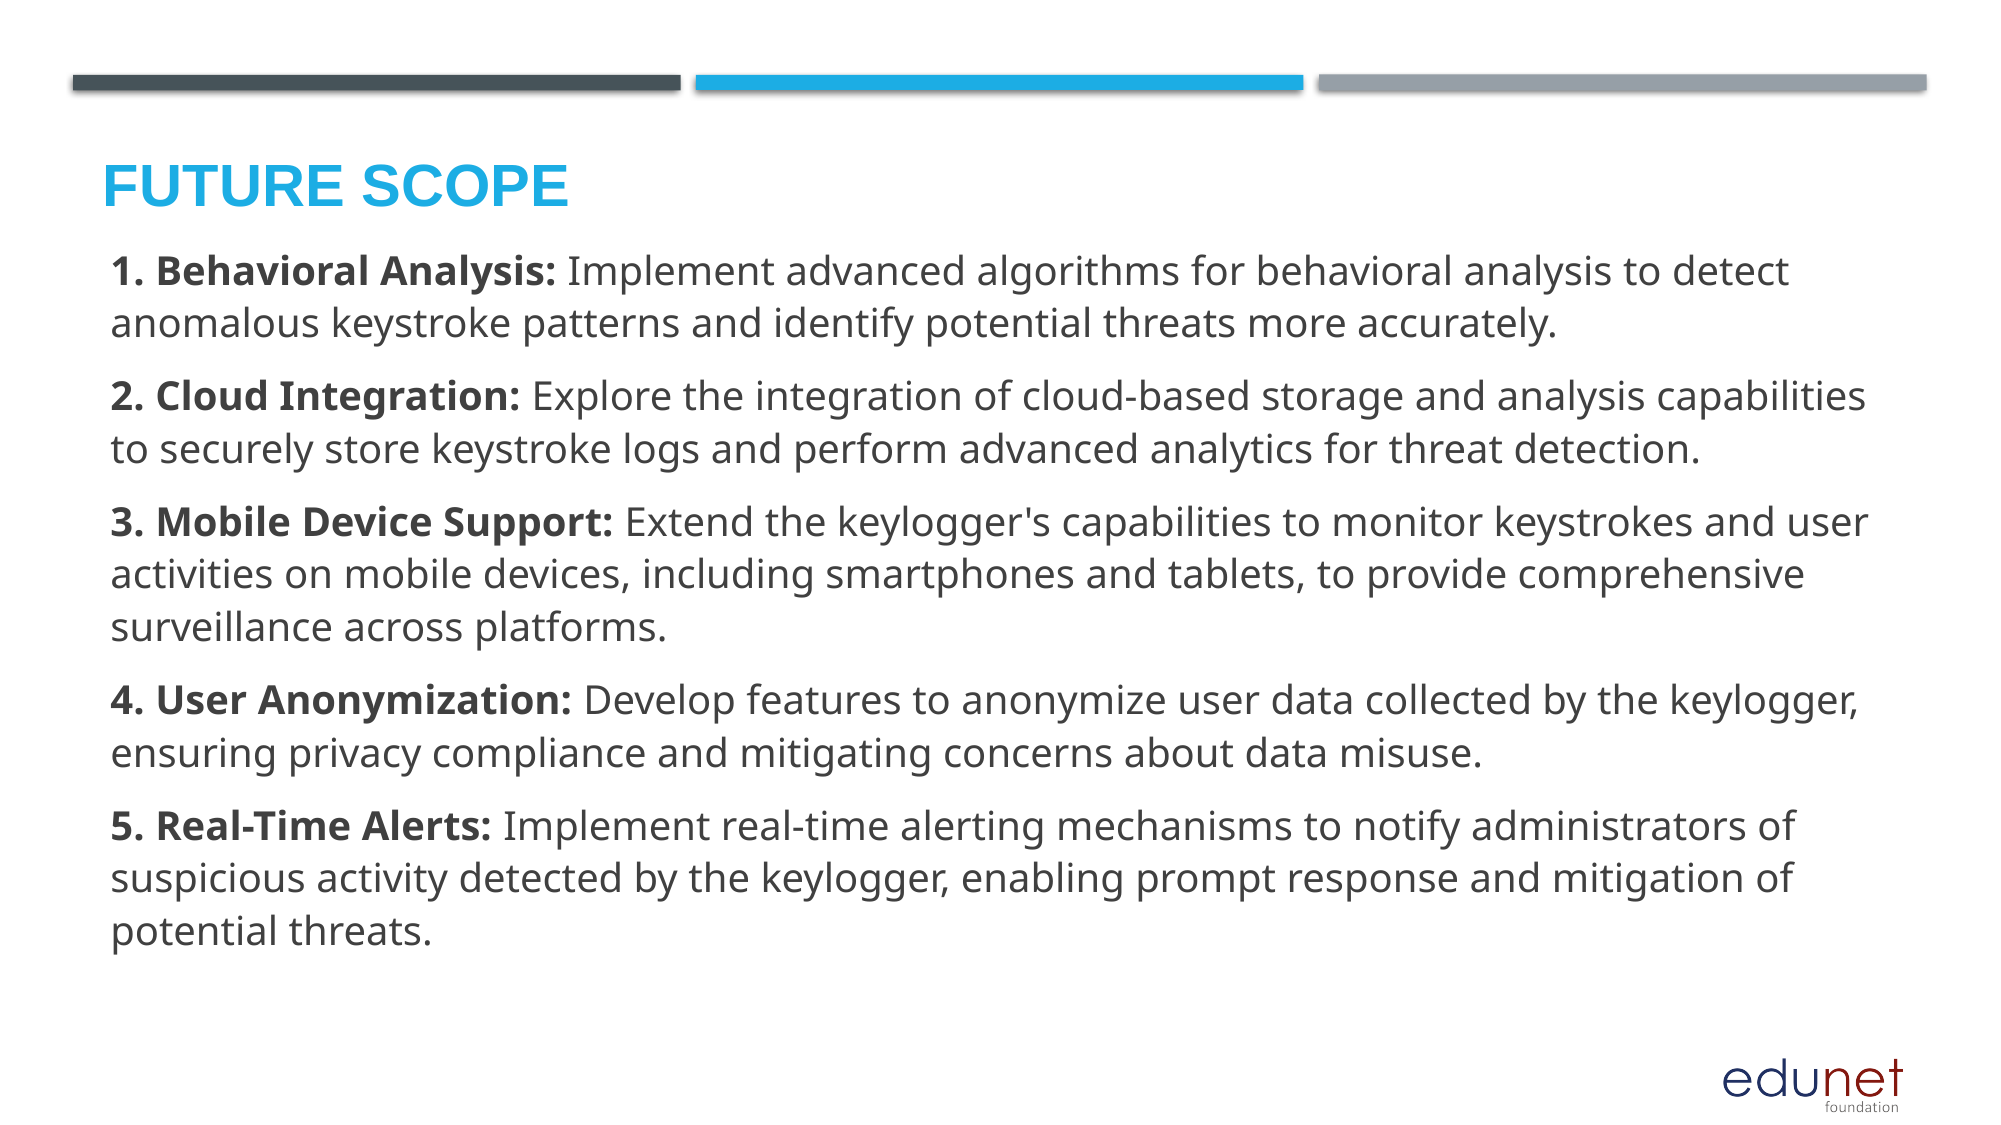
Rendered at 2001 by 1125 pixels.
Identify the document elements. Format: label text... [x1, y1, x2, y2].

text_box Future scope [87, 138, 1898, 226]
list 1. Behavioral Analysis: Implement advanced algorithms for behavioral analysis to detect anomalous keystroke patterns and identify potential threats more accurately. 2. Cloud Integration: Explore the integration of cloud-based storage and analysis capabilities to securely store keystroke logs and perform advanced analytics for threat detection. 3. Mobile Device Support: Extend the keylogger's capabilities to monitor keystrokes and user activities on mobile devices, including smartphones and tablets, to provide comprehensive surveillance across platforms. 4. User Anonymization: Develop features to anonymize user data collected by the keylogger, ensuring privacy compliance and mitigating concerns about data misuse. 5. Real-Time Alerts: Implement real-time alerting mechanisms to notify administrators of suspicious activity detected by the keylogger, enabling prompt response and mitigation of potential threats. [95, 213, 1905, 981]
picture [1719, 1056, 1905, 1116]
